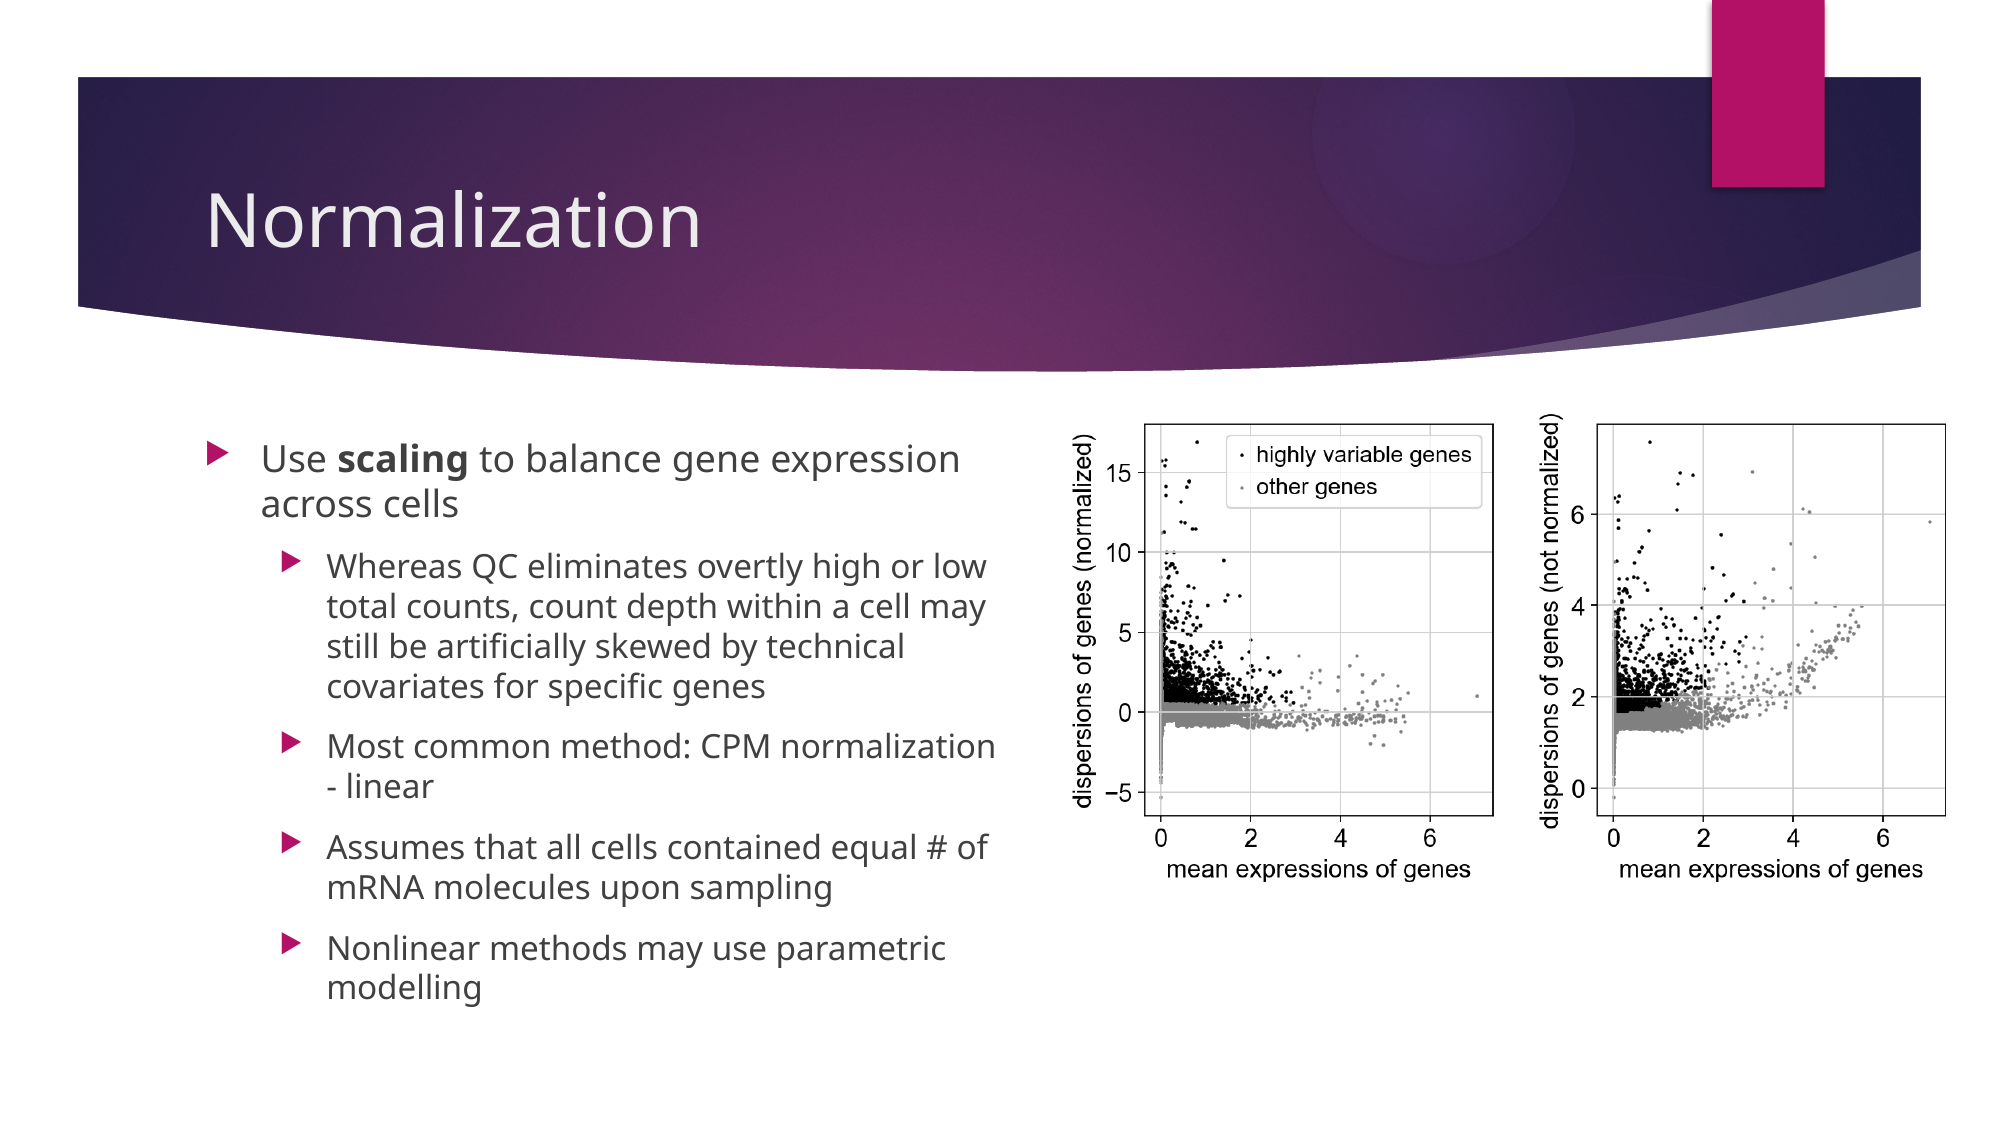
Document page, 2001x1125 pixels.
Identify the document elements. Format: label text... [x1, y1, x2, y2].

title Normalization [189, 159, 1627, 276]
list Use scaling to balance gene expression across cells Whereas QC eliminates overtly high or low total counts, count depth within a cell may still be artificially skewed by technical covariates for specific genes Most common method: CPM normalization - linear Assumes that all cells contained equal # of mRNA molecules upon sampling Nonlinear methods may use parametric modelling [189, 427, 1018, 1046]
picture [1059, 399, 1958, 895]
